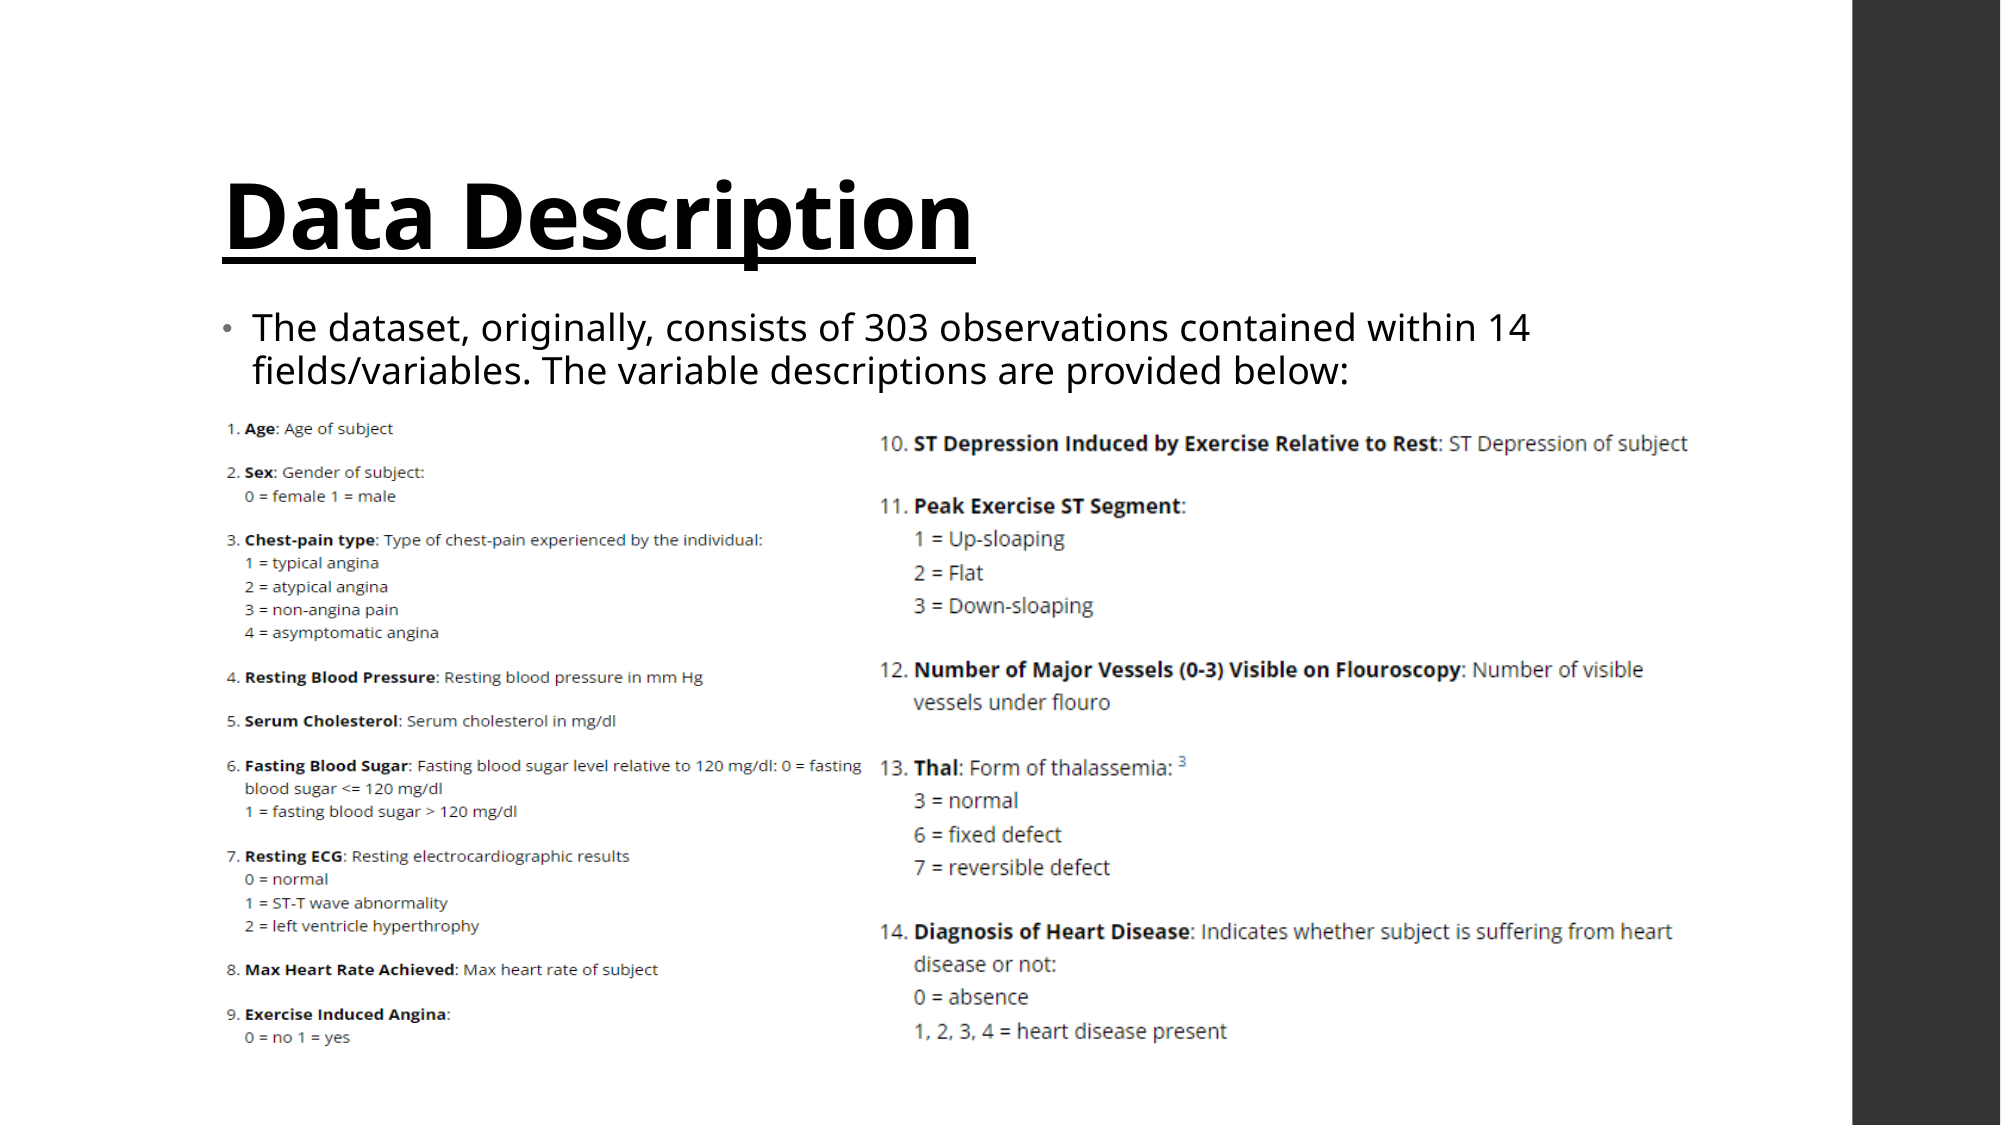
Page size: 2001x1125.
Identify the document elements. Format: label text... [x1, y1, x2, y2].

list The dataset, originally, consists of 303 observations contained within 14 fields/variables. The variable descriptions are provided below: [206, 299, 1617, 418]
picture [181, 403, 1695, 1049]
title Data Description [206, 60, 1797, 278]
